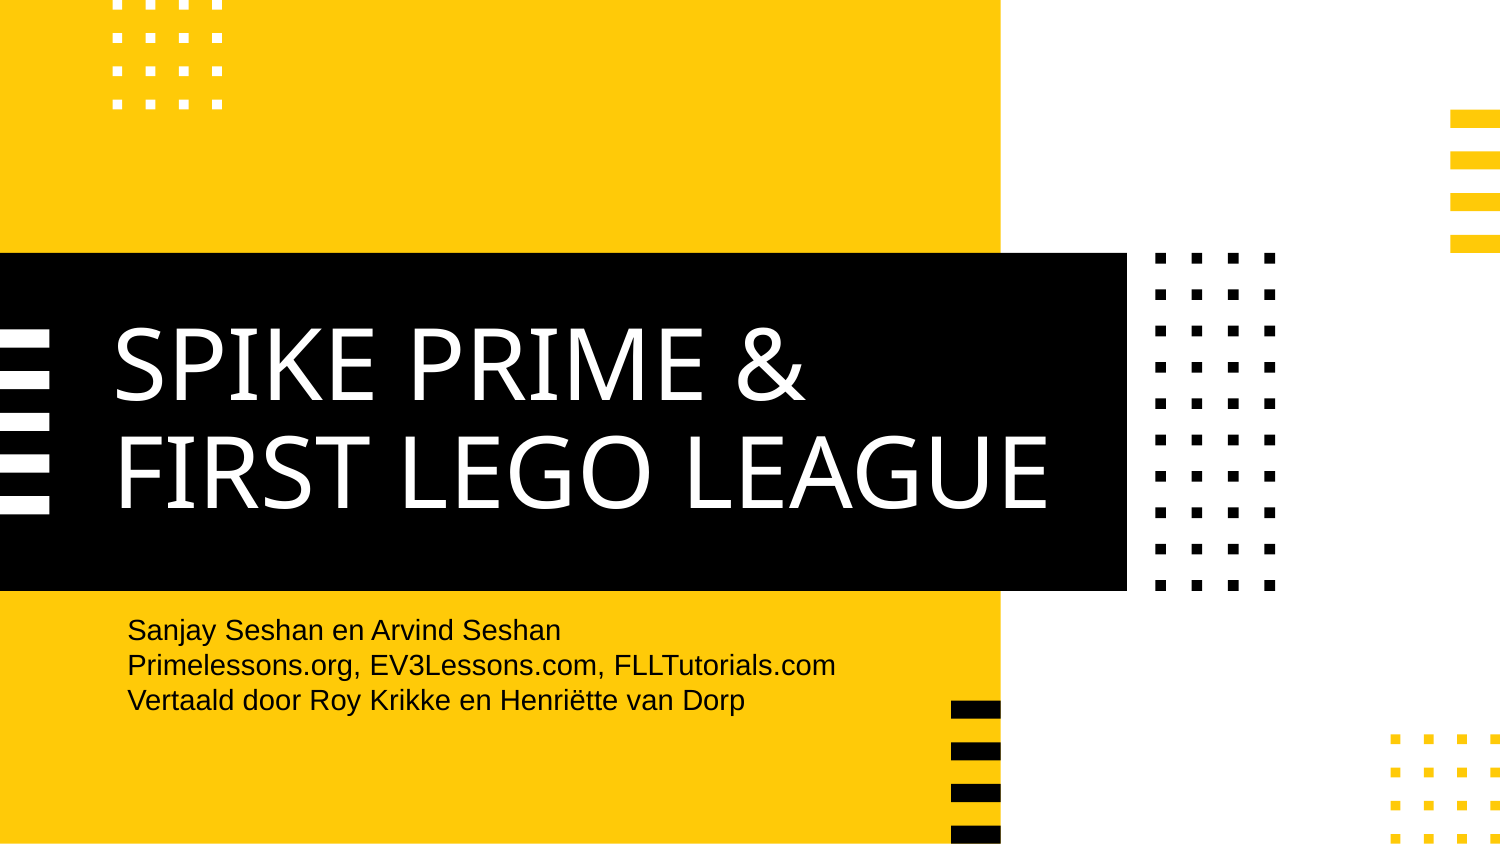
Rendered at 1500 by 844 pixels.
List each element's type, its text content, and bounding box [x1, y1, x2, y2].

text_box Sanjay Seshan en Arvind Seshan Primelessons.org, EV3Lessons.com, FLLTutorials.com Vertaald door Roy Krikke en Henriëtte van Dorp [112, 603, 928, 724]
title SPIKE PRIME & FIRST LEGO LEAGUE [112, 252, 1055, 591]
